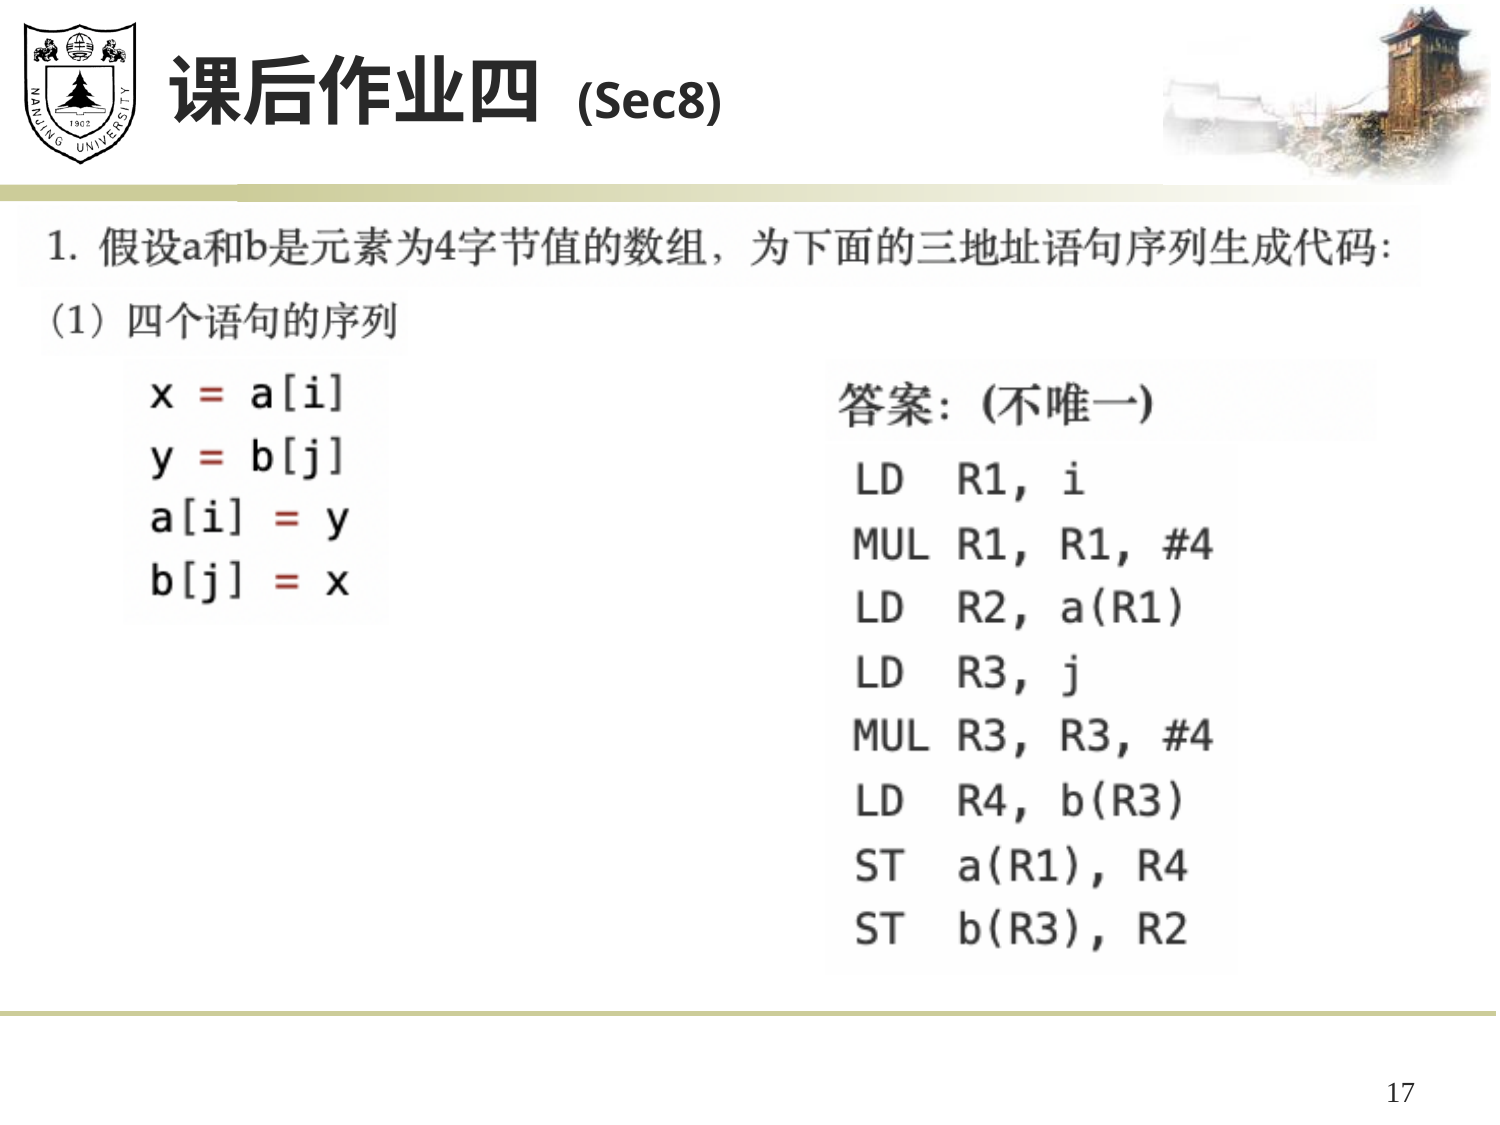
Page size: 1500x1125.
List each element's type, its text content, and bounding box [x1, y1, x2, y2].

picture [123, 359, 389, 625]
picture [17, 18, 143, 168]
picture [41, 290, 408, 356]
picture [0, 1011, 1496, 1016]
picture [1163, 4, 1491, 185]
picture [824, 443, 1238, 976]
title 课后作业四 (Sec8) [152, 35, 1254, 141]
picture [17, 205, 1421, 287]
picture [825, 359, 1377, 442]
